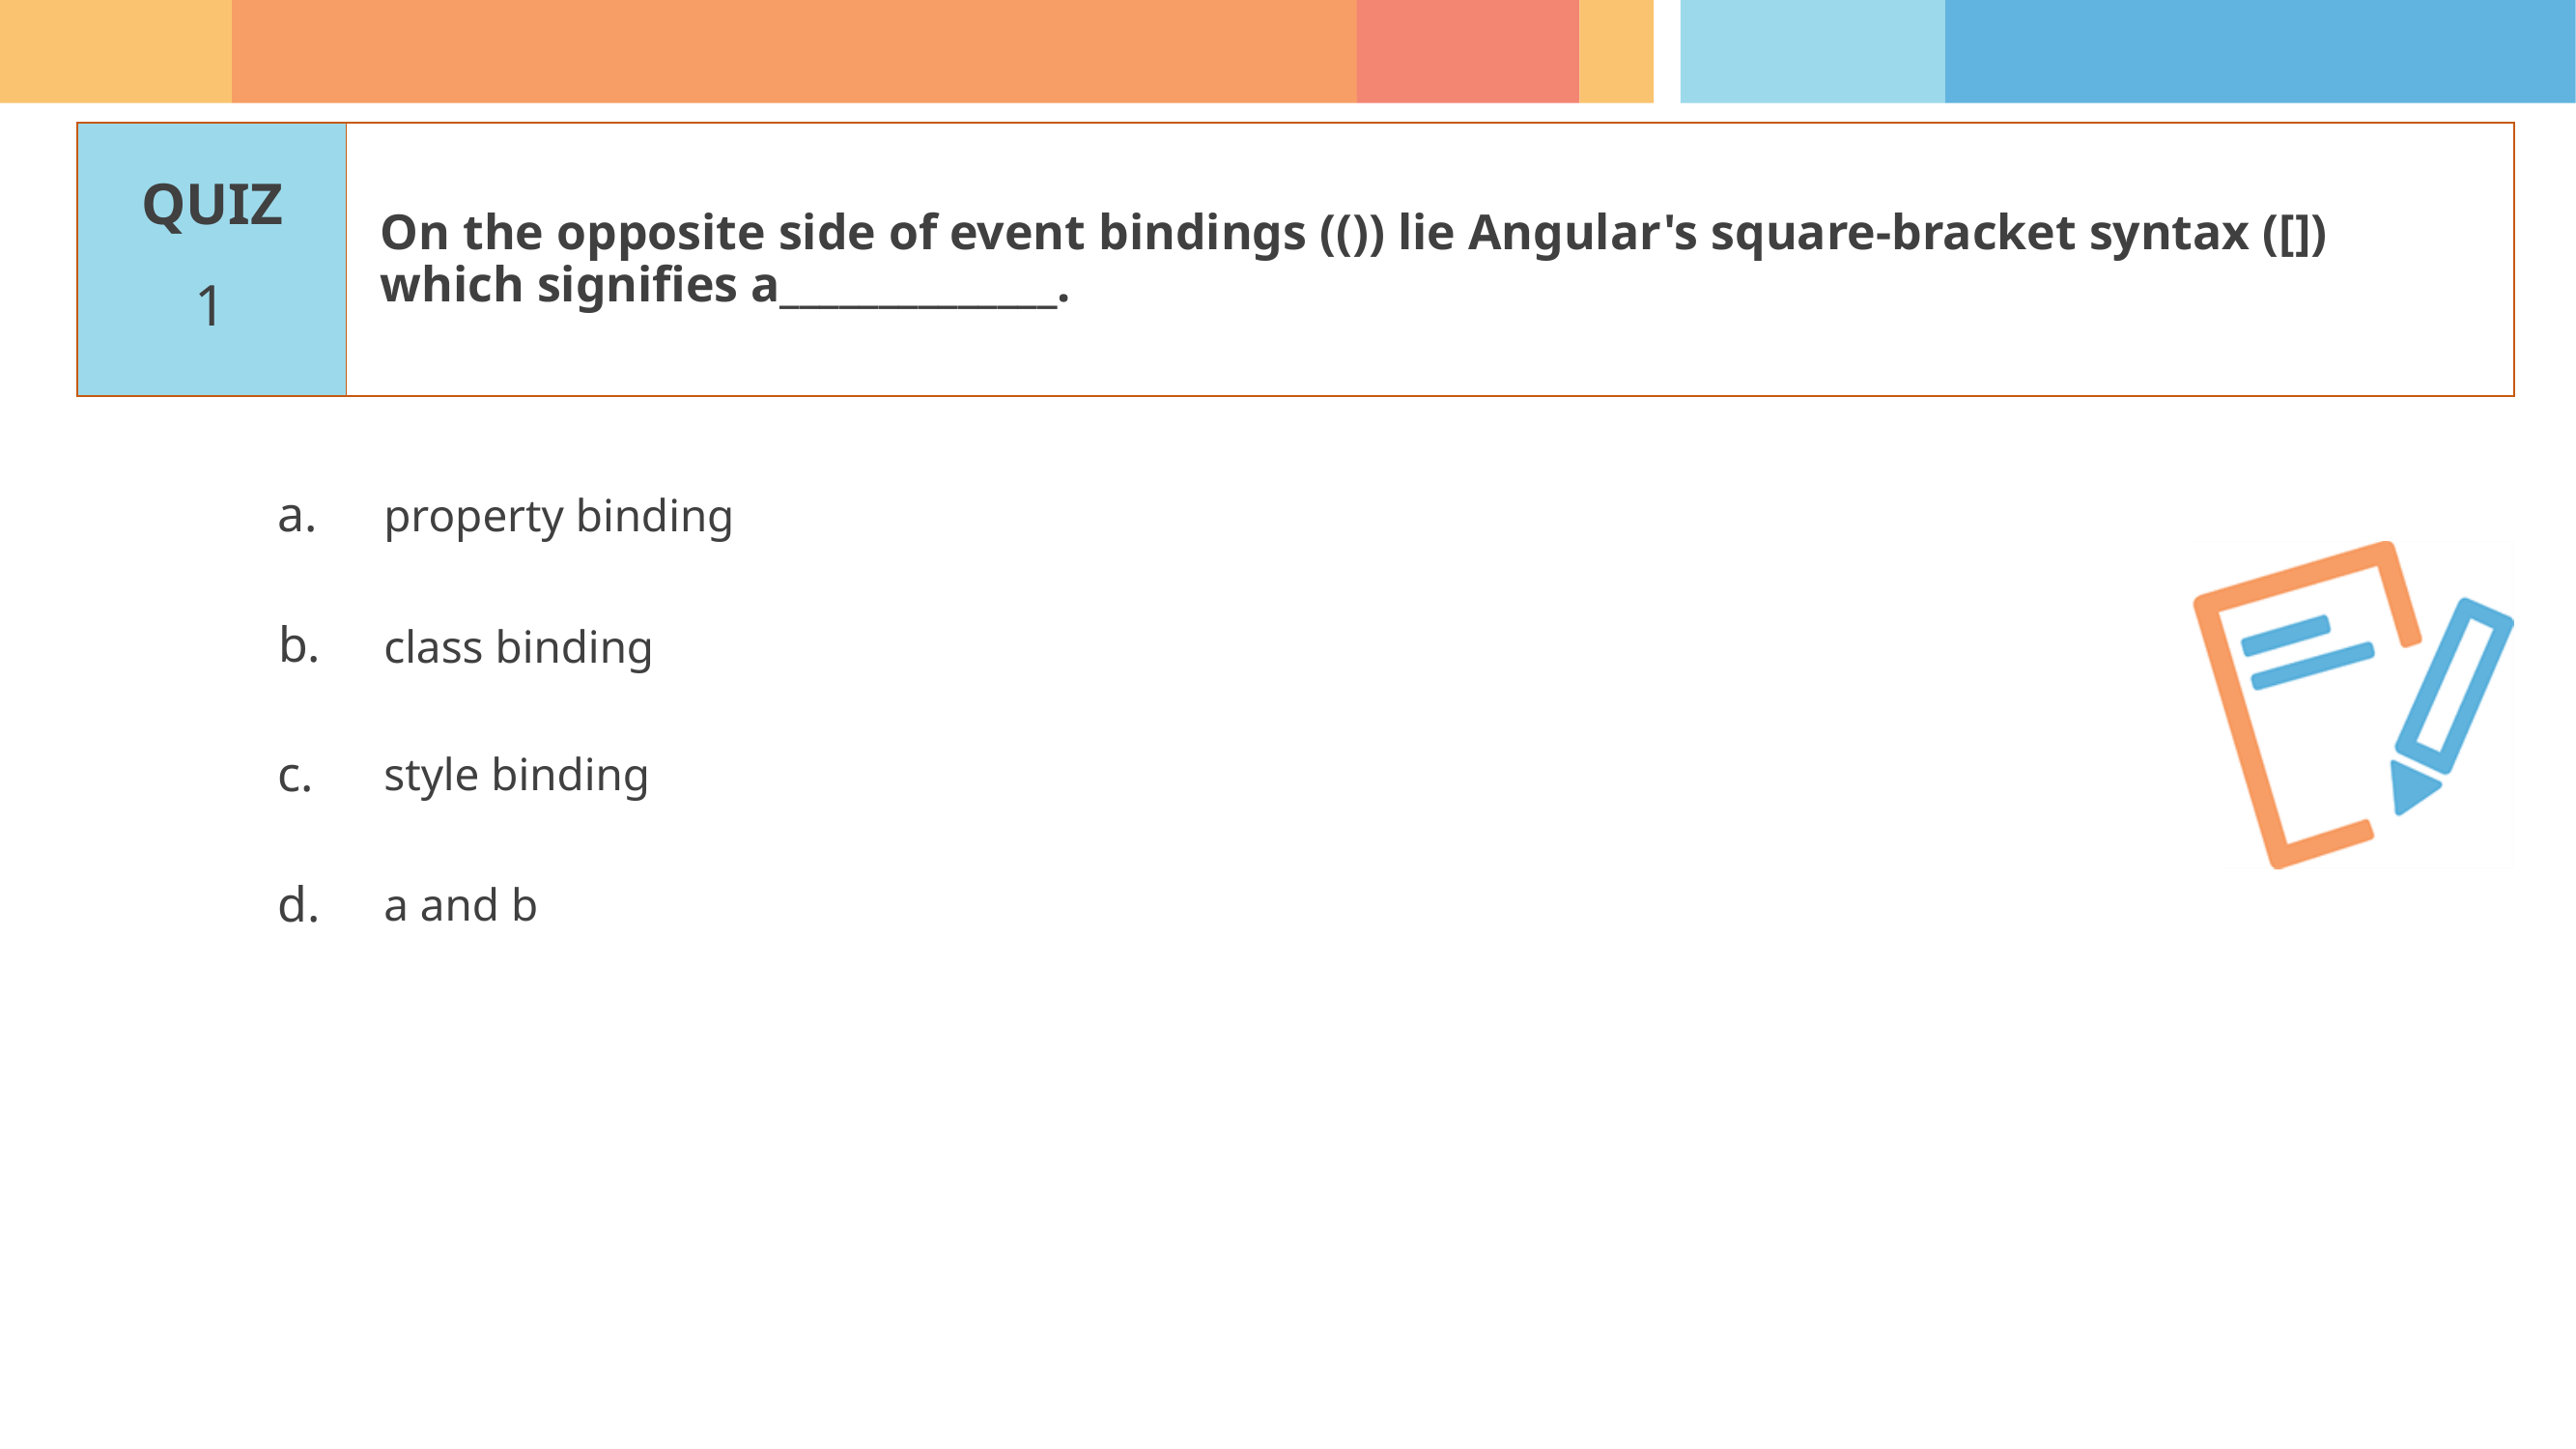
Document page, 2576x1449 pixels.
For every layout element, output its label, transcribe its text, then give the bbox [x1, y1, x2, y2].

list class binding [369, 592, 2152, 704]
list a and b [369, 851, 2152, 963]
list 1 [77, 265, 344, 352]
list On the opposite side of event bindings (()) lie Angular's square-bracket syntax ([]) which signifies a______________. [365, 147, 2488, 374]
picture [2187, 541, 2514, 869]
list property binding [369, 462, 2152, 574]
list style binding [369, 721, 2152, 833]
